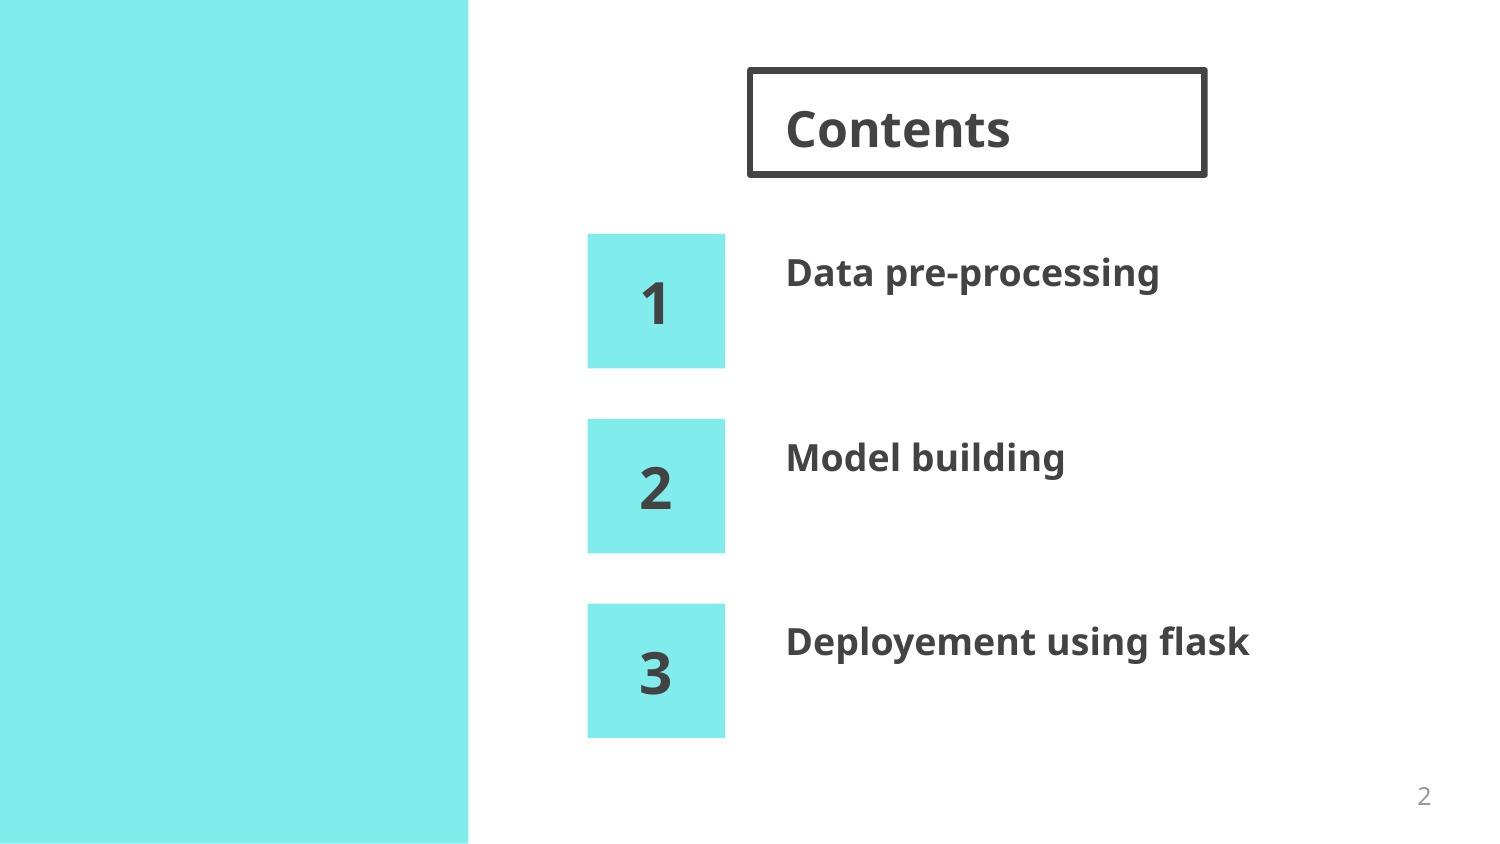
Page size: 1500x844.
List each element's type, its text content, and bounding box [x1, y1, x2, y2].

slide_number 2 [1402, 764, 1493, 830]
title Data pre-processing [770, 196, 1500, 309]
title Model building [770, 381, 1500, 494]
title 3 [553, 618, 760, 724]
title 1 [553, 249, 760, 354]
title Deployement using flask [770, 566, 1500, 679]
title 2 [553, 433, 760, 539]
title Contents [770, 31, 1500, 196]
